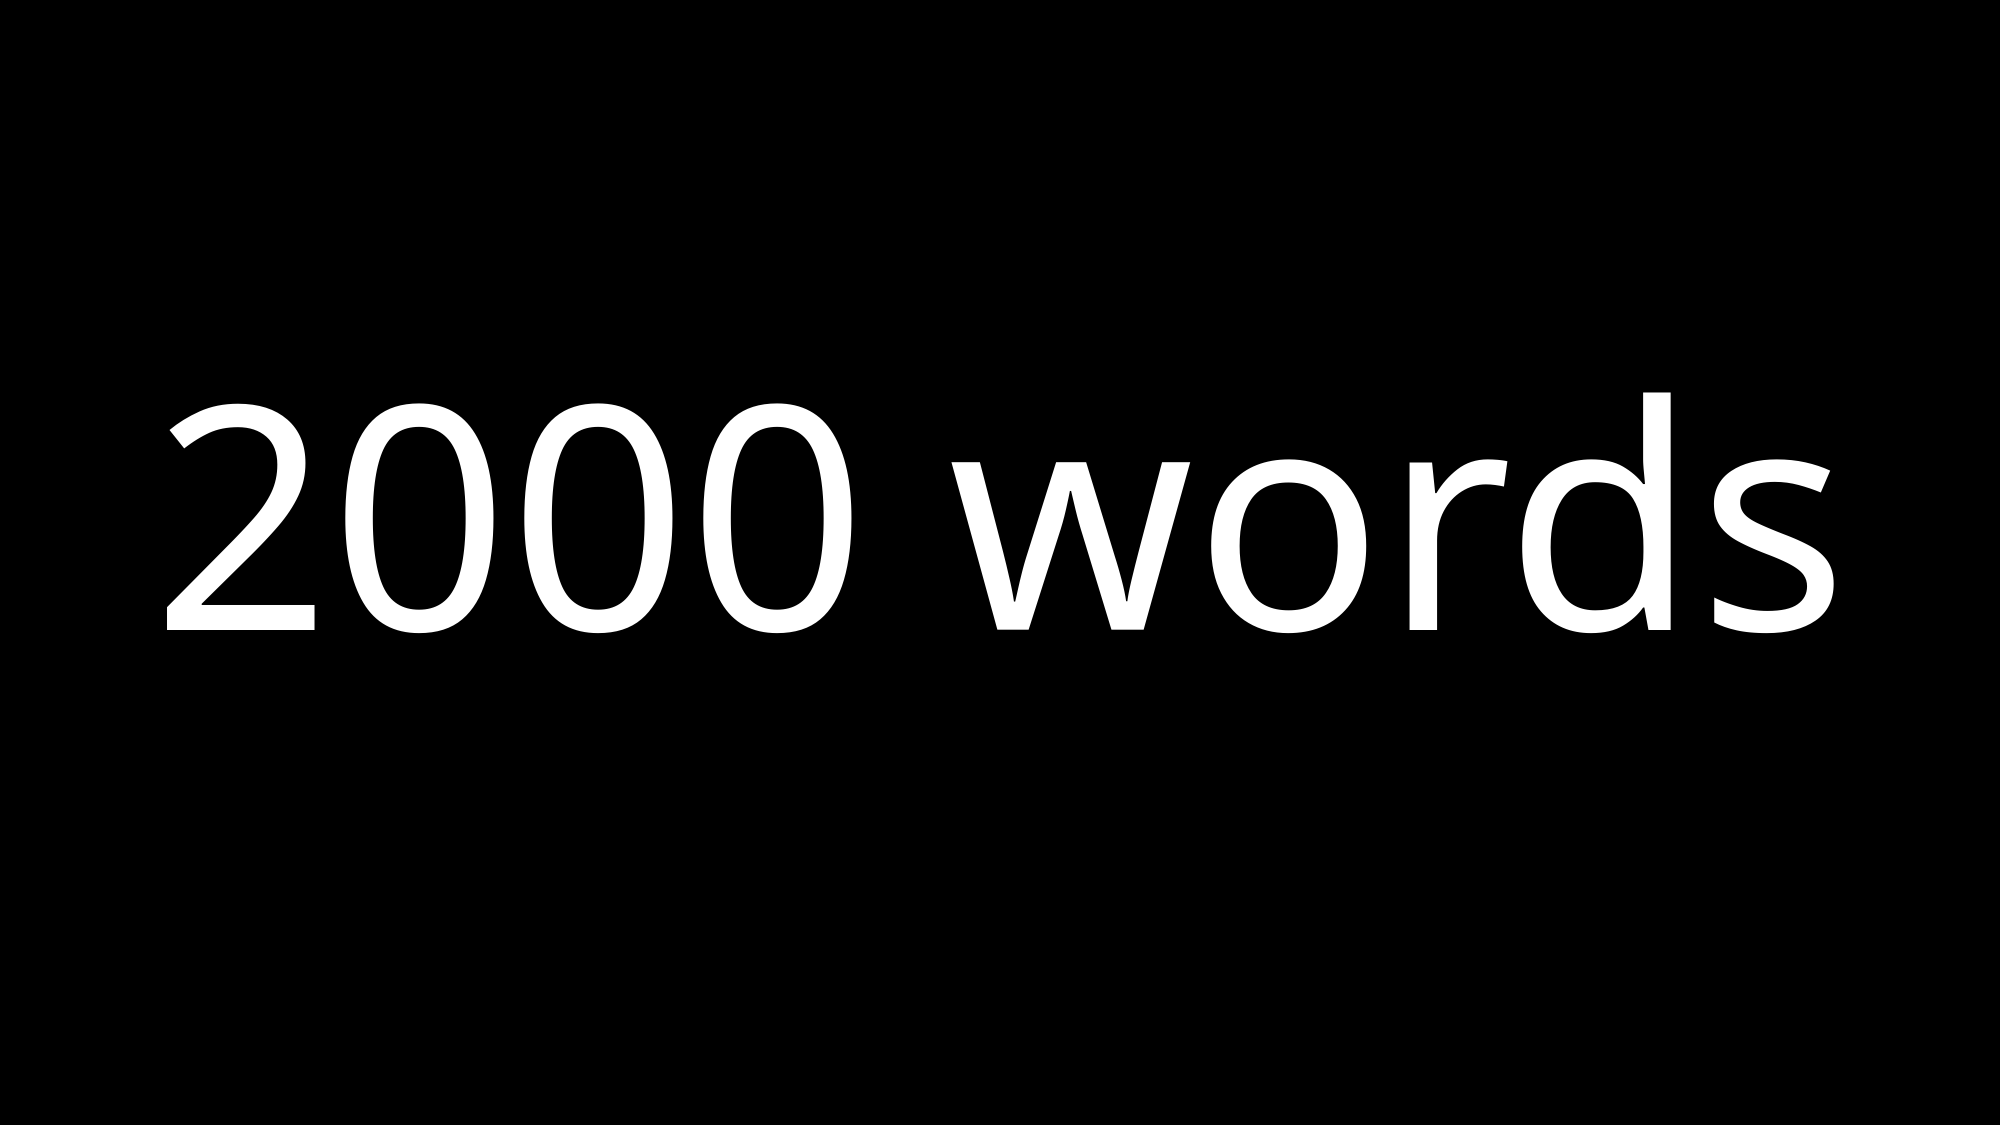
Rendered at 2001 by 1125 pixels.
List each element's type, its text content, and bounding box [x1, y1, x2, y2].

text_box 2000 words [137, 310, 1863, 701]
